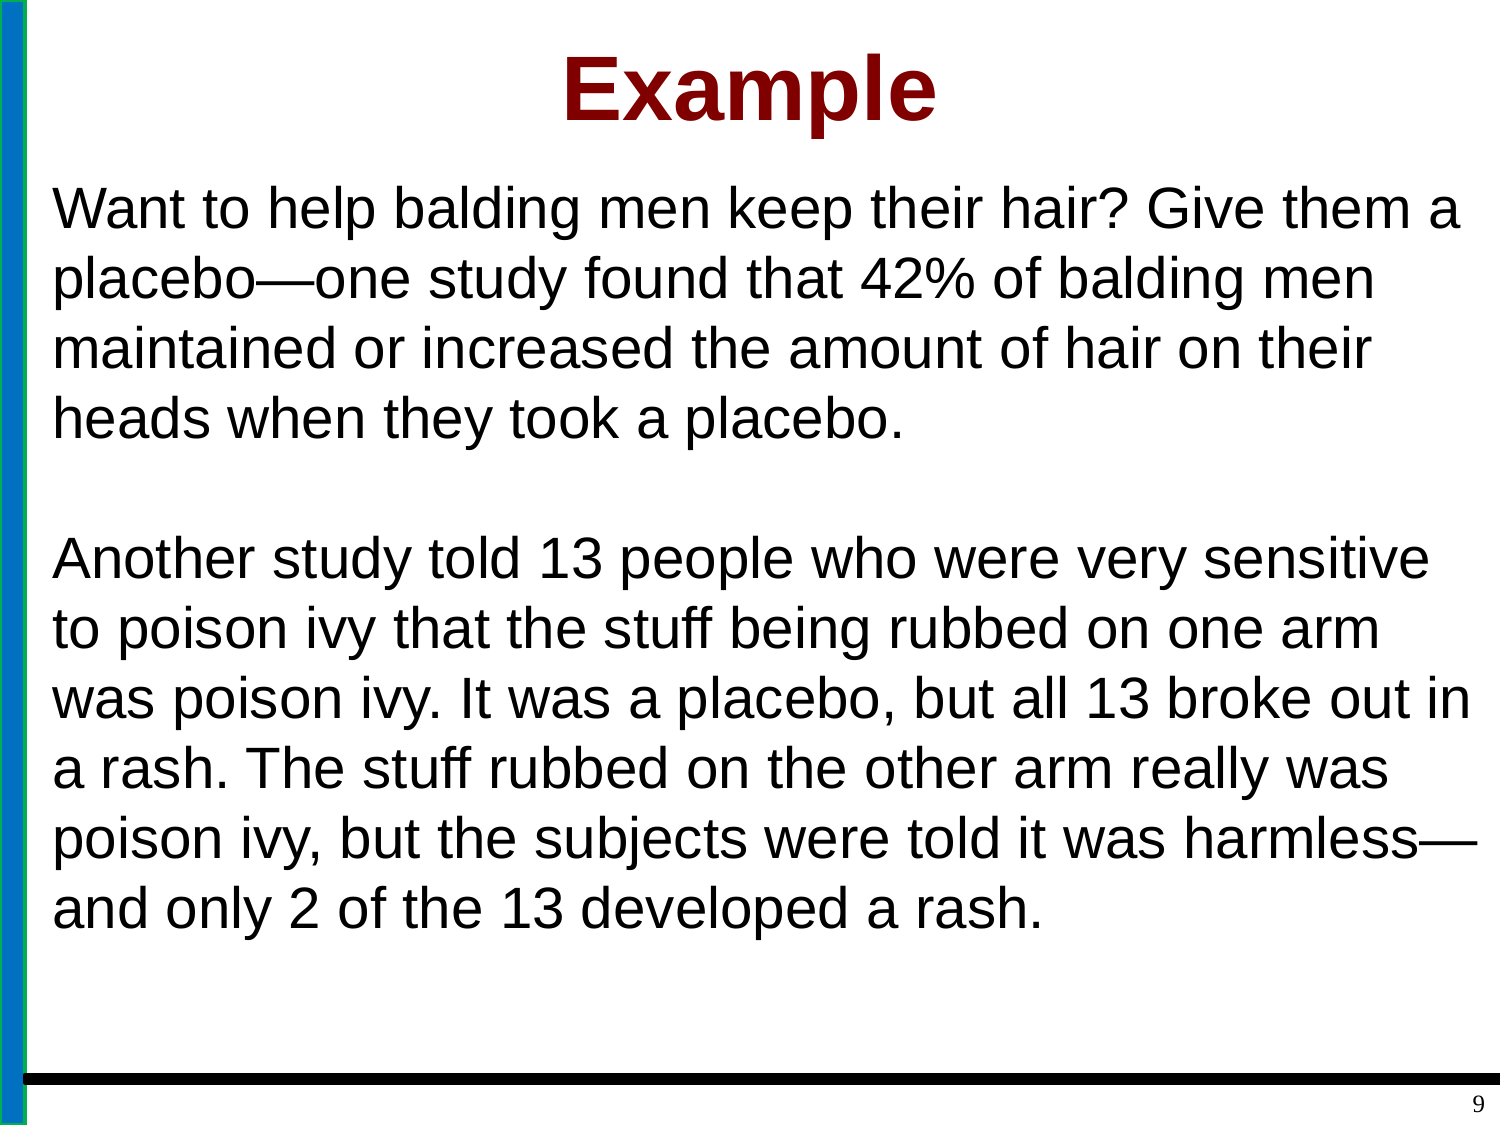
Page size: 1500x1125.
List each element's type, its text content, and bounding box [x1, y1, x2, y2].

title Example [74, 44, 1426, 162]
text_box Want to help balding men keep their hair? Give them a placebo—one study found that 42% of balding men maintained or increased the amount of hair on their heads when they took a placebo. Another study told 13 people who were very sensitive to poison ivy that the stuff being rubbed on one arm was poison ivy. It was a placebo, but all 13 broke out in a rash. The stuff rubbed on the other arm really was poison ivy, but the subjects were told it was harmless—and only 2 of the 13 developed a rash. [37, 162, 1500, 948]
